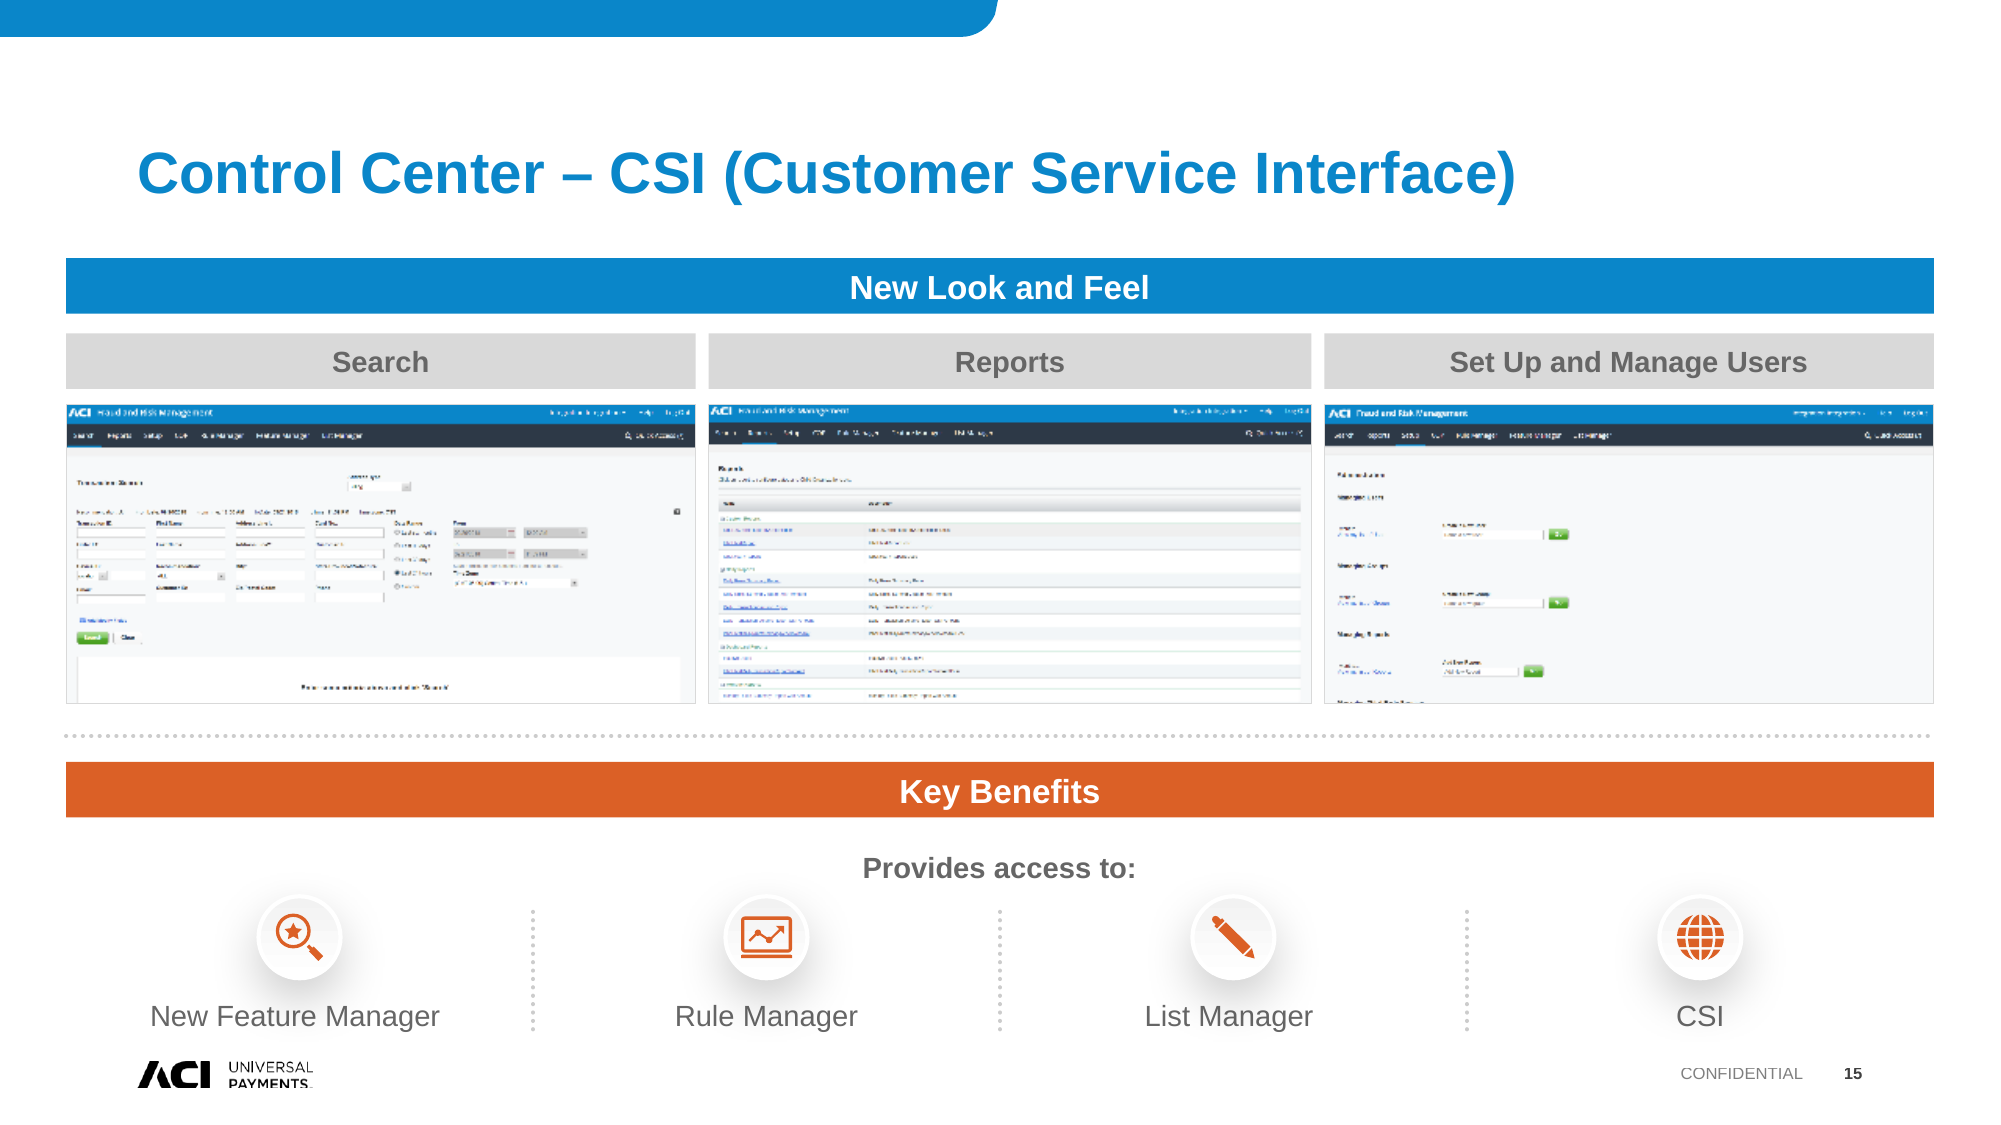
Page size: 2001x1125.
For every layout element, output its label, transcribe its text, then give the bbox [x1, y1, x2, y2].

picture [708, 407, 732, 416]
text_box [275, 913, 324, 961]
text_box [1212, 915, 1255, 959]
picture [1206, 409, 1228, 414]
text_box New Look and Feel [65, 257, 1935, 315]
picture [1260, 409, 1272, 414]
text_box List Manager [1069, 999, 1398, 1030]
picture [1904, 411, 1923, 417]
picture [1324, 424, 1934, 704]
text_box Rule Manager [602, 999, 931, 1030]
picture [1174, 409, 1194, 414]
text_box Key Benefits [65, 761, 1935, 818]
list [66, 404, 696, 704]
footer Confidential [716, 1058, 1804, 1088]
picture [1329, 409, 1350, 418]
text_box Set Up and Manage Users [1323, 332, 1935, 390]
title Control Center – CSI (Customer Service Interface) [137, 118, 1863, 207]
picture [1357, 410, 1378, 416]
picture [1793, 410, 1860, 417]
text_box Search [65, 332, 697, 390]
text_box Reports [708, 332, 1312, 390]
picture [1399, 410, 1467, 418]
picture [1289, 409, 1302, 414]
picture [739, 407, 776, 413]
text_box Provides access to: [847, 824, 1153, 893]
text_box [1676, 914, 1724, 961]
text_box CSI [1536, 999, 1865, 1030]
text_box [257, 895, 342, 980]
picture [780, 407, 795, 413]
picture [799, 409, 848, 416]
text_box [740, 916, 793, 959]
picture [708, 423, 1312, 704]
slide_number 15 [1804, 1058, 1863, 1088]
text_box [1658, 895, 1743, 980]
picture [1382, 410, 1395, 416]
picture [1231, 409, 1241, 413]
text_box New Feature Manager [135, 999, 464, 1030]
text_box [1191, 895, 1276, 980]
text_box [724, 895, 809, 980]
